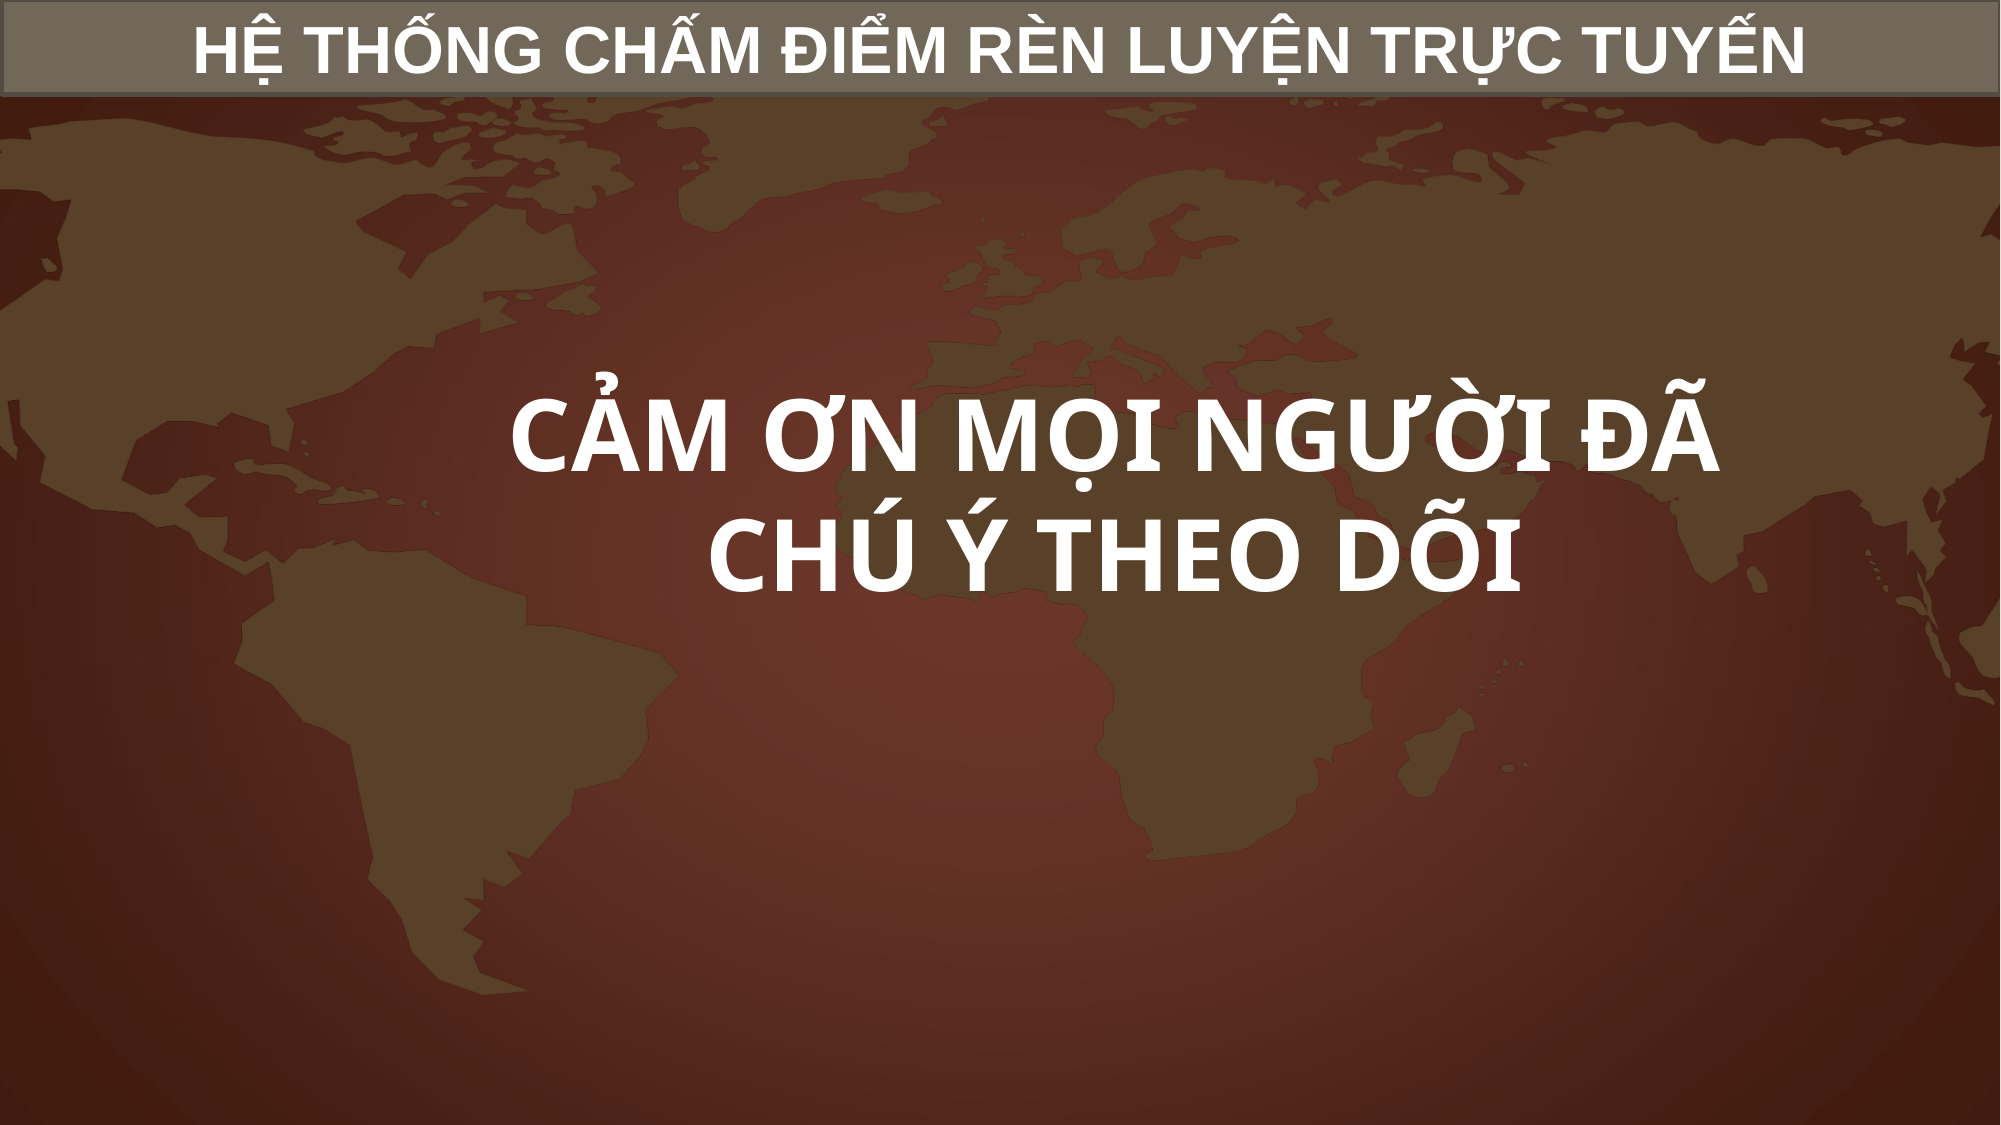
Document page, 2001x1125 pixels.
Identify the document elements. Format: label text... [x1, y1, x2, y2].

text_box CẢM ƠN MỌI NGƯỜI ĐÃ CHÚ Ý THEO DÕI [465, 364, 1764, 619]
picture [0, 0, 2001, 1125]
text_box HỆ THỐNG CHẤM ĐIỂM RÈN LUYỆN TRỰC TUYẾN [0, 0, 2000, 97]
